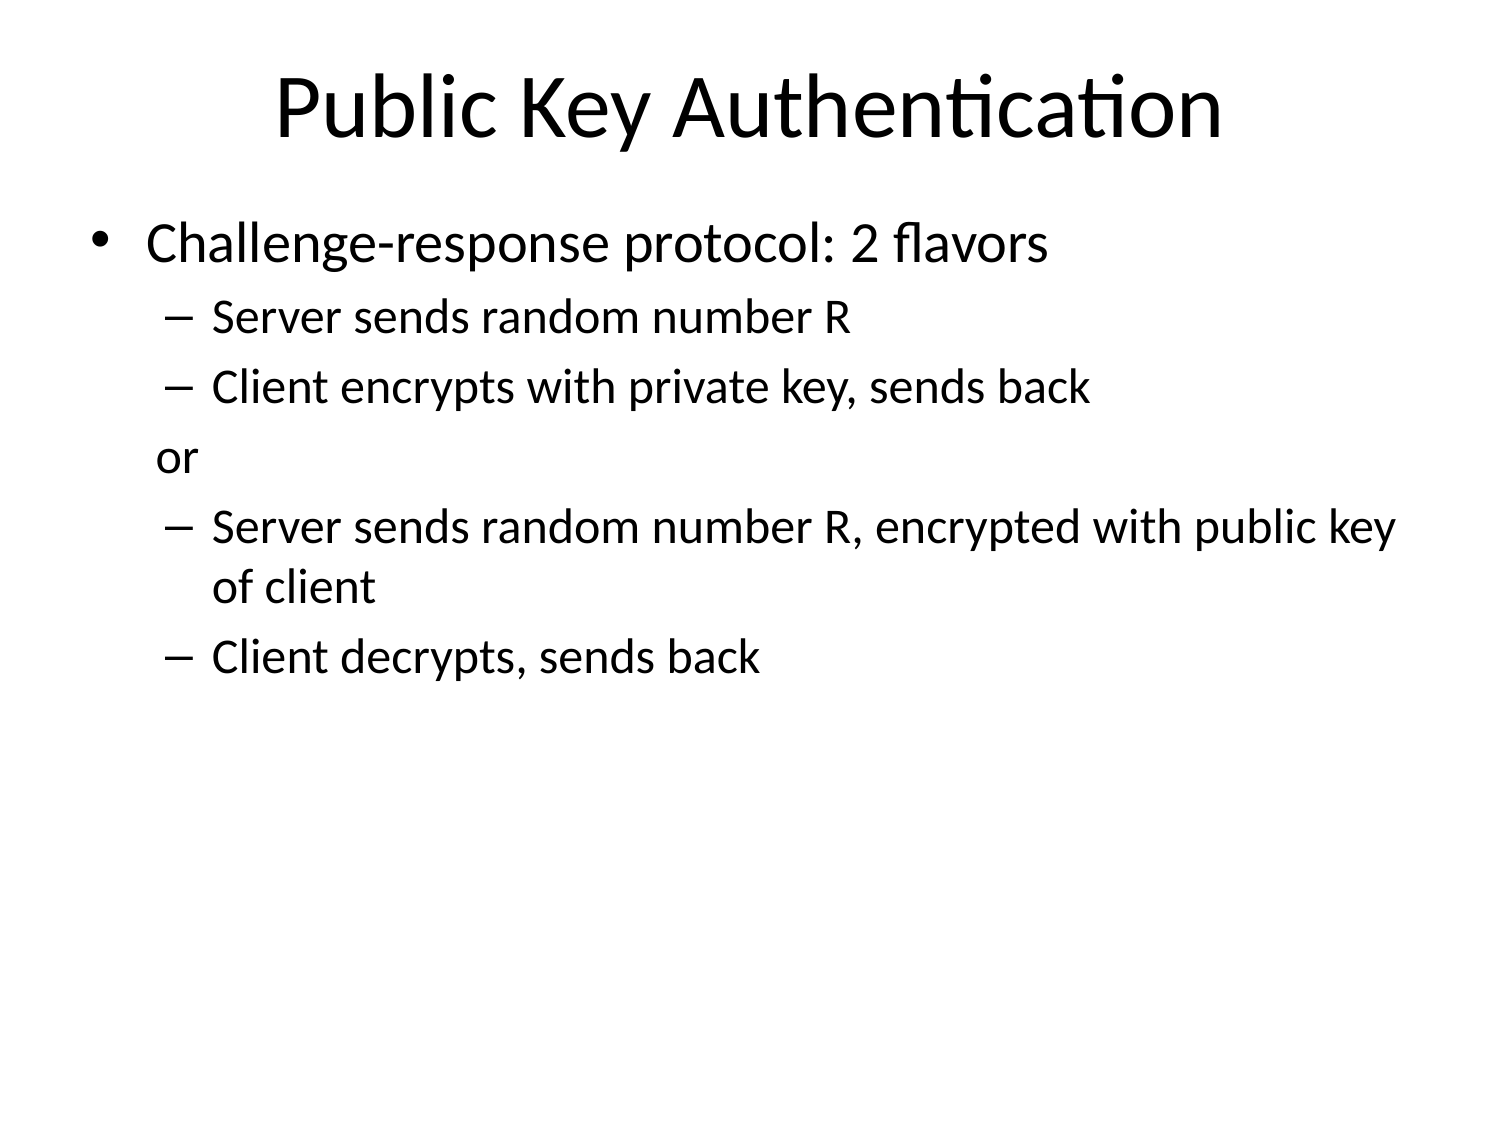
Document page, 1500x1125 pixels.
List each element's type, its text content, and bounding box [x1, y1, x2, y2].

list Challenge-response protocol: 2 flavors Server sends random number R Client encrypts with private key, sends back or Server sends random number R, encrypted with public key of client Client decrypts, sends back [75, 196, 1425, 939]
title Public Key Authentication [75, 6, 1425, 195]
